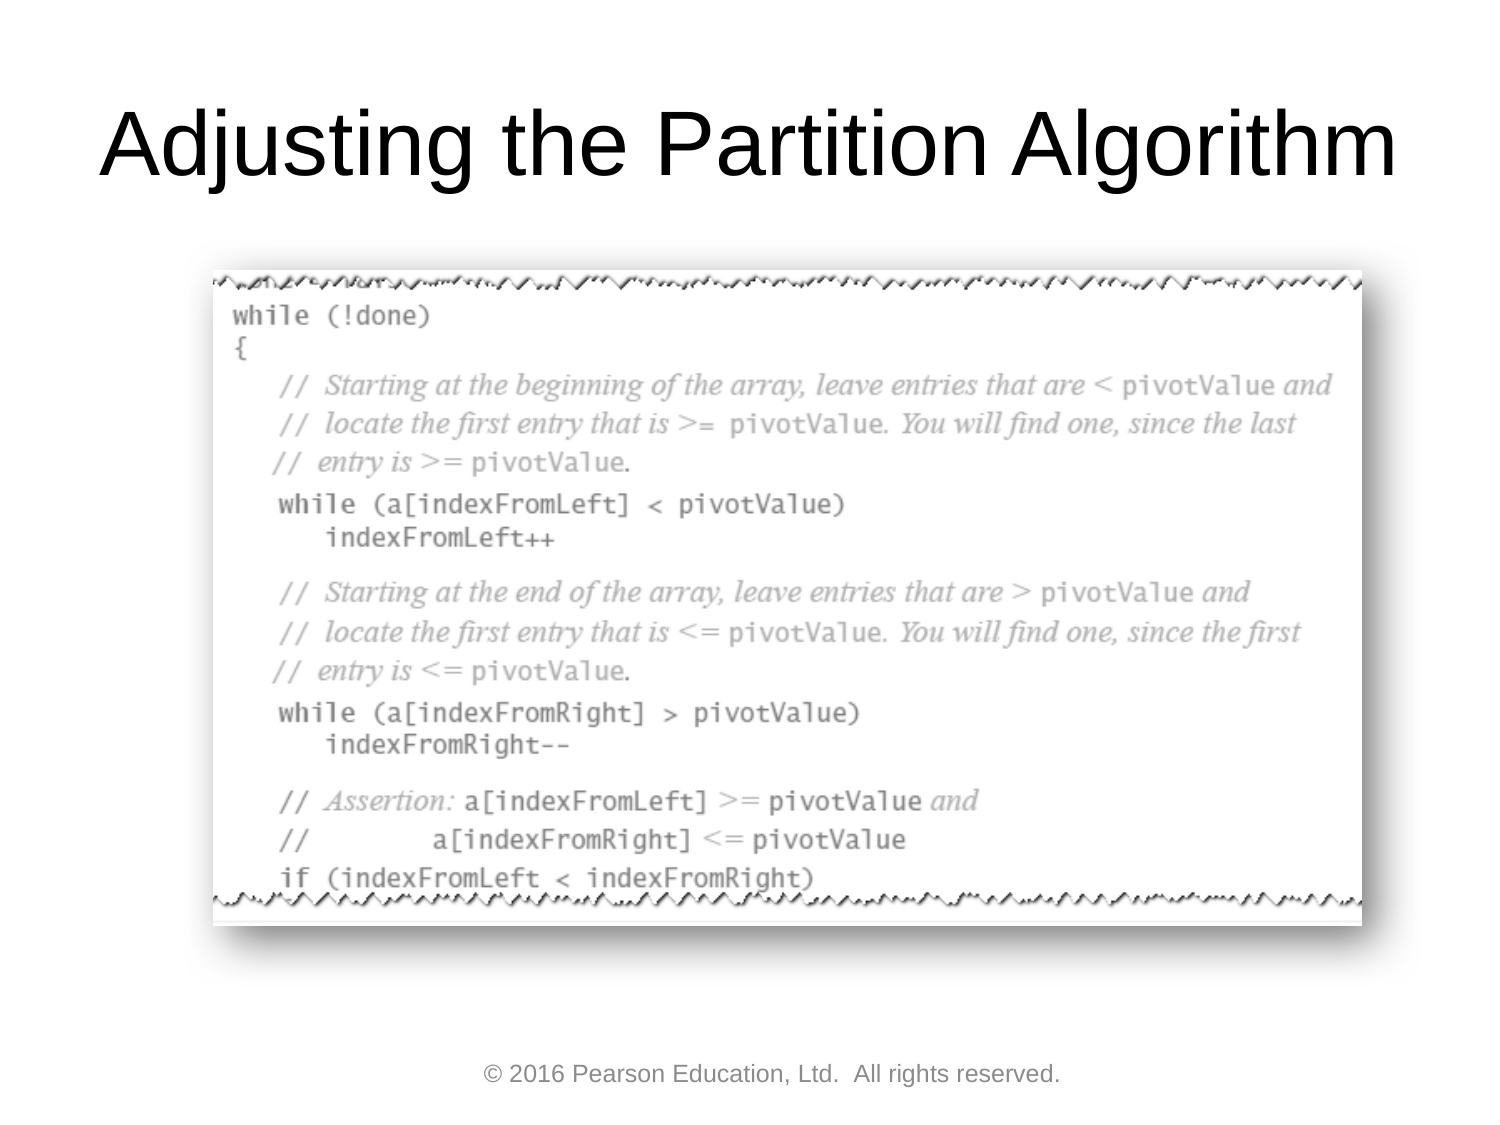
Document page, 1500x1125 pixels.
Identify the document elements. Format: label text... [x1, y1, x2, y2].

footer © 2016 Pearson Education, Ltd. All rights reserved. [112, 1042, 1434, 1103]
picture [213, 270, 1362, 927]
title Adjusting the Partition Algorithm [75, 45, 1425, 233]
